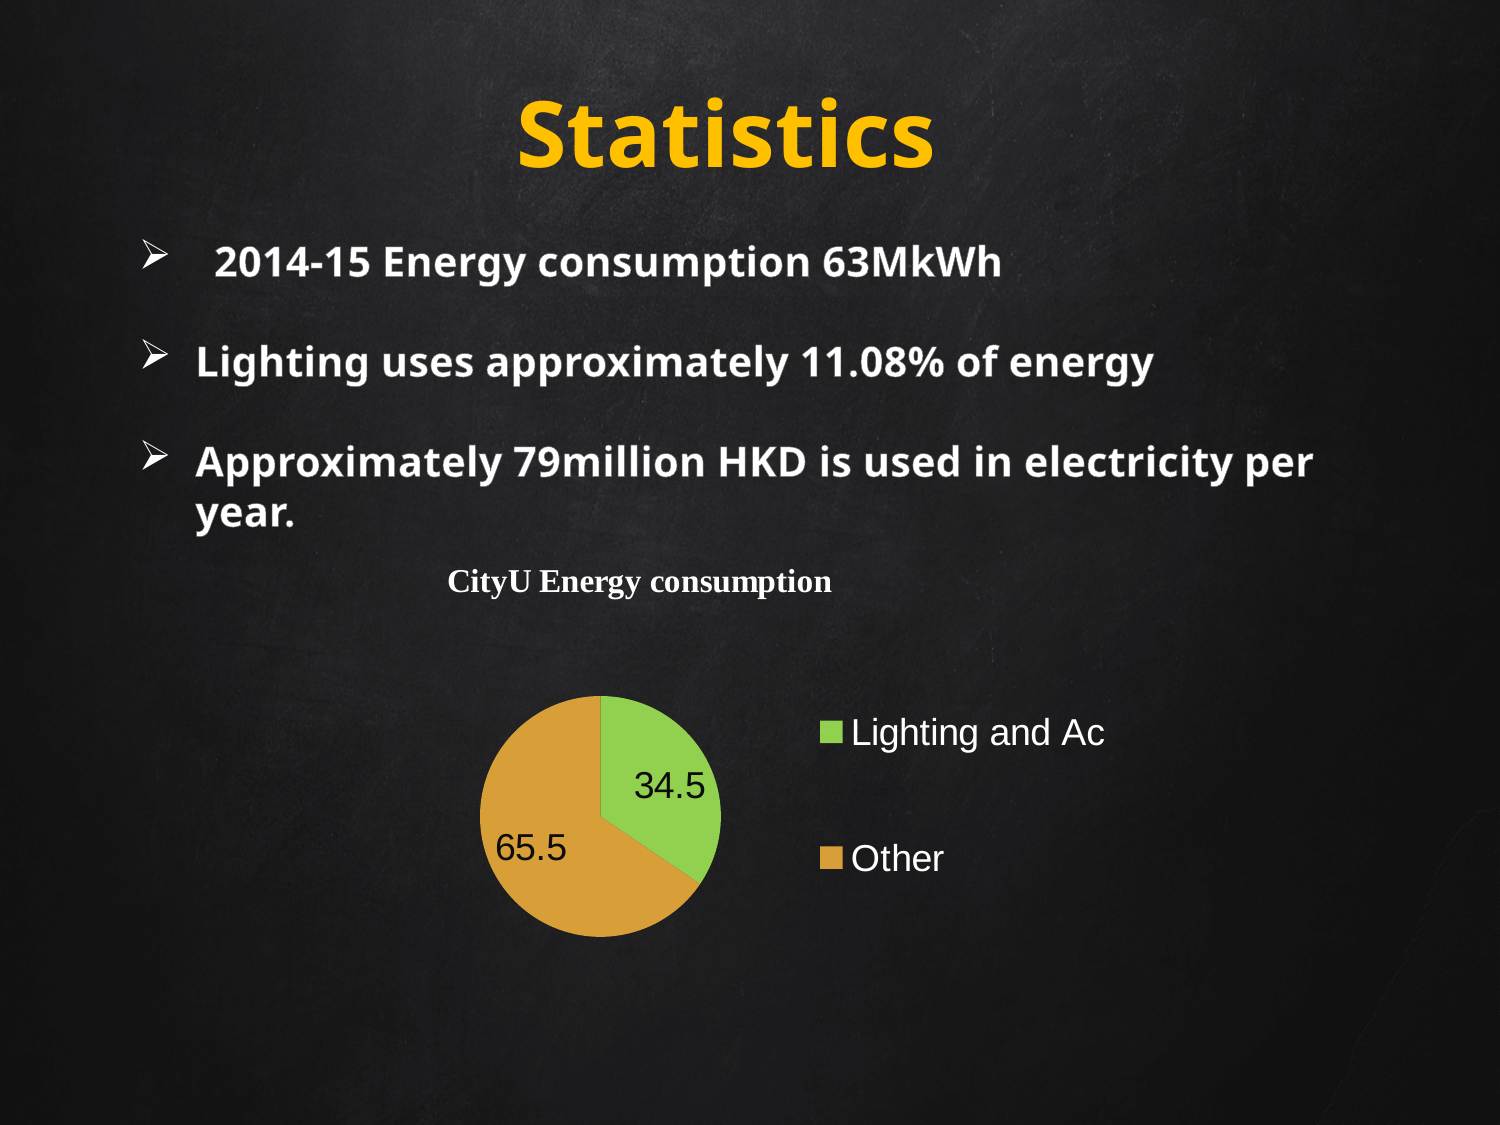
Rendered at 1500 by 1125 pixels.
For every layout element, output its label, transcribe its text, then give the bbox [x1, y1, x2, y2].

title Statistics [64, 0, 1388, 202]
chart [395, 538, 1129, 1095]
picture [0, 0, 1500, 1125]
subtitle 2014-15 Energy consumption 63MkWh Lighting uses approximately 11.08% of energy Approximately 79million HKD is used in electricity per year. [123, 219, 1447, 508]
